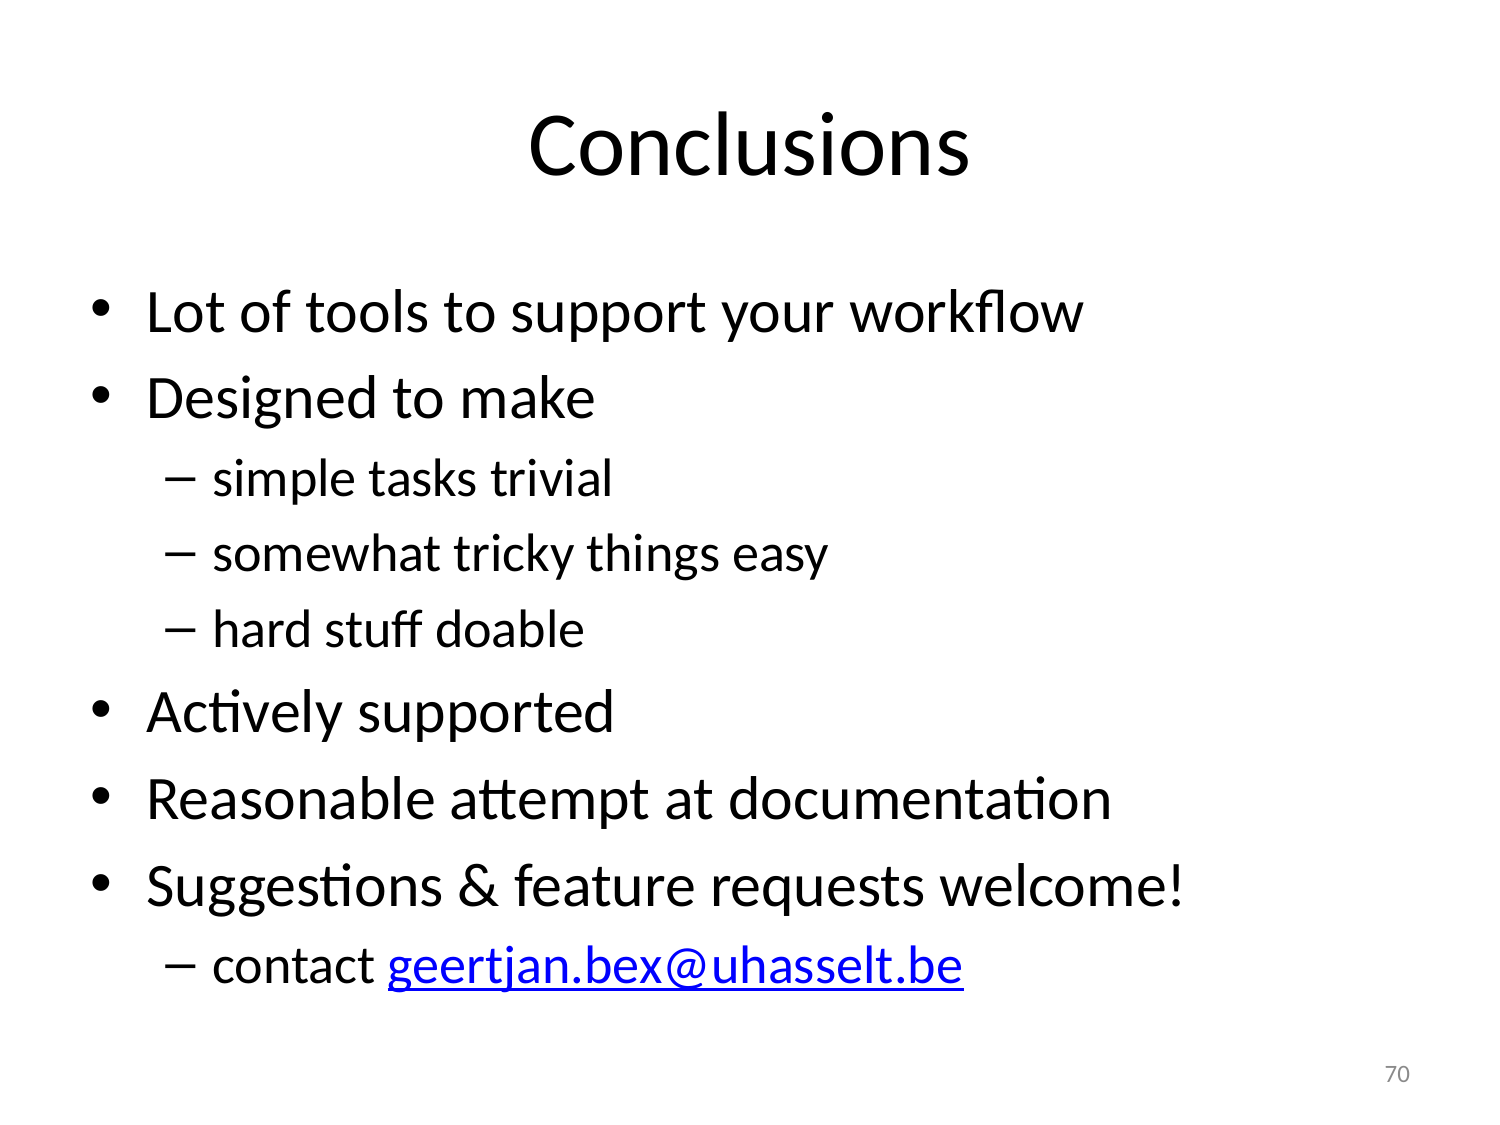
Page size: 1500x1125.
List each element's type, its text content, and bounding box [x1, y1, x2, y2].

list Lot of tools to support your workflow Designed to make simple tasks trivial somewhat tricky things easy hard stuff doable Actively supported Reasonable attempt at documentation Suggestions & feature requests welcome! contact geertjan.bex@uhasselt.be [75, 262, 1425, 1005]
slide_number 70 [1074, 1042, 1425, 1103]
title Conclusions [75, 45, 1425, 233]
